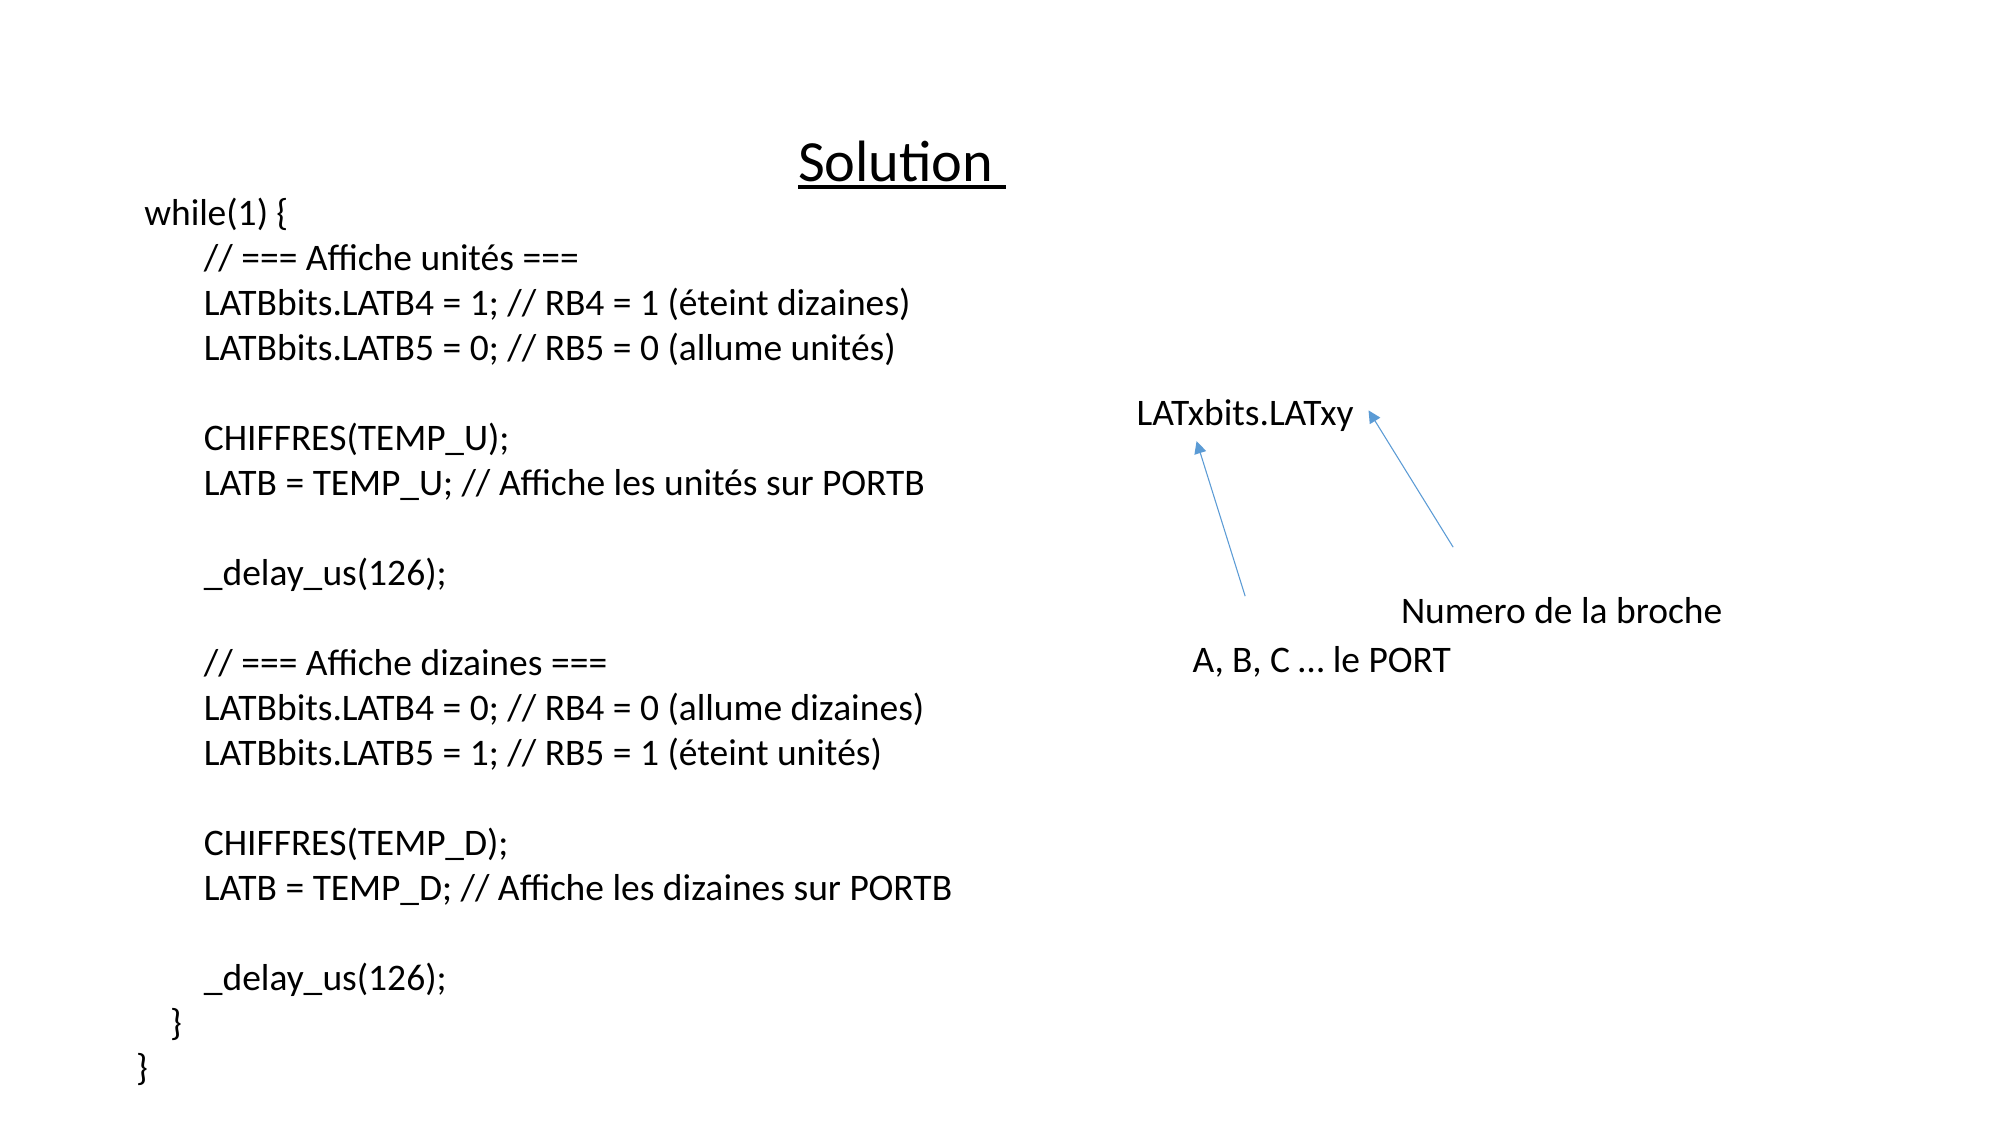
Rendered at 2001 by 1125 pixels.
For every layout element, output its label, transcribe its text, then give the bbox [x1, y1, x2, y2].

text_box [1196, 441, 1246, 597]
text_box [1369, 410, 1454, 548]
text_box Numero de la broche [1386, 578, 1738, 639]
text_box while(1) { // === Affiche unités === LATBbits.LATB4 = 1; // RB4 = 1 (éteint dizaines) LATBbits.LATB5 = 0; // RB5 = 0 (allume unités) CHIFFRES(TEMP_U); LATB = TEMP_U; // Affiche les unités sur PORTB _delay_us(126); // === Affiche dizaines === LATBbits.LATB4 = 0; // RB4 = 0 (allume dizaines) LATBbits.LATB5 = 1; // RB5 = 1 (éteint unités) CHIFFRES(TEMP_D); LATB = TEMP_D; // Affiche les dizaines sur PORTB _delay_us(126); } } [121, 180, 1078, 1096]
text_box A, B, C … le PORT [1178, 627, 1467, 688]
text_box LATxbits.LATxy [1121, 380, 1369, 441]
text_box Solution [102, 115, 1702, 246]
